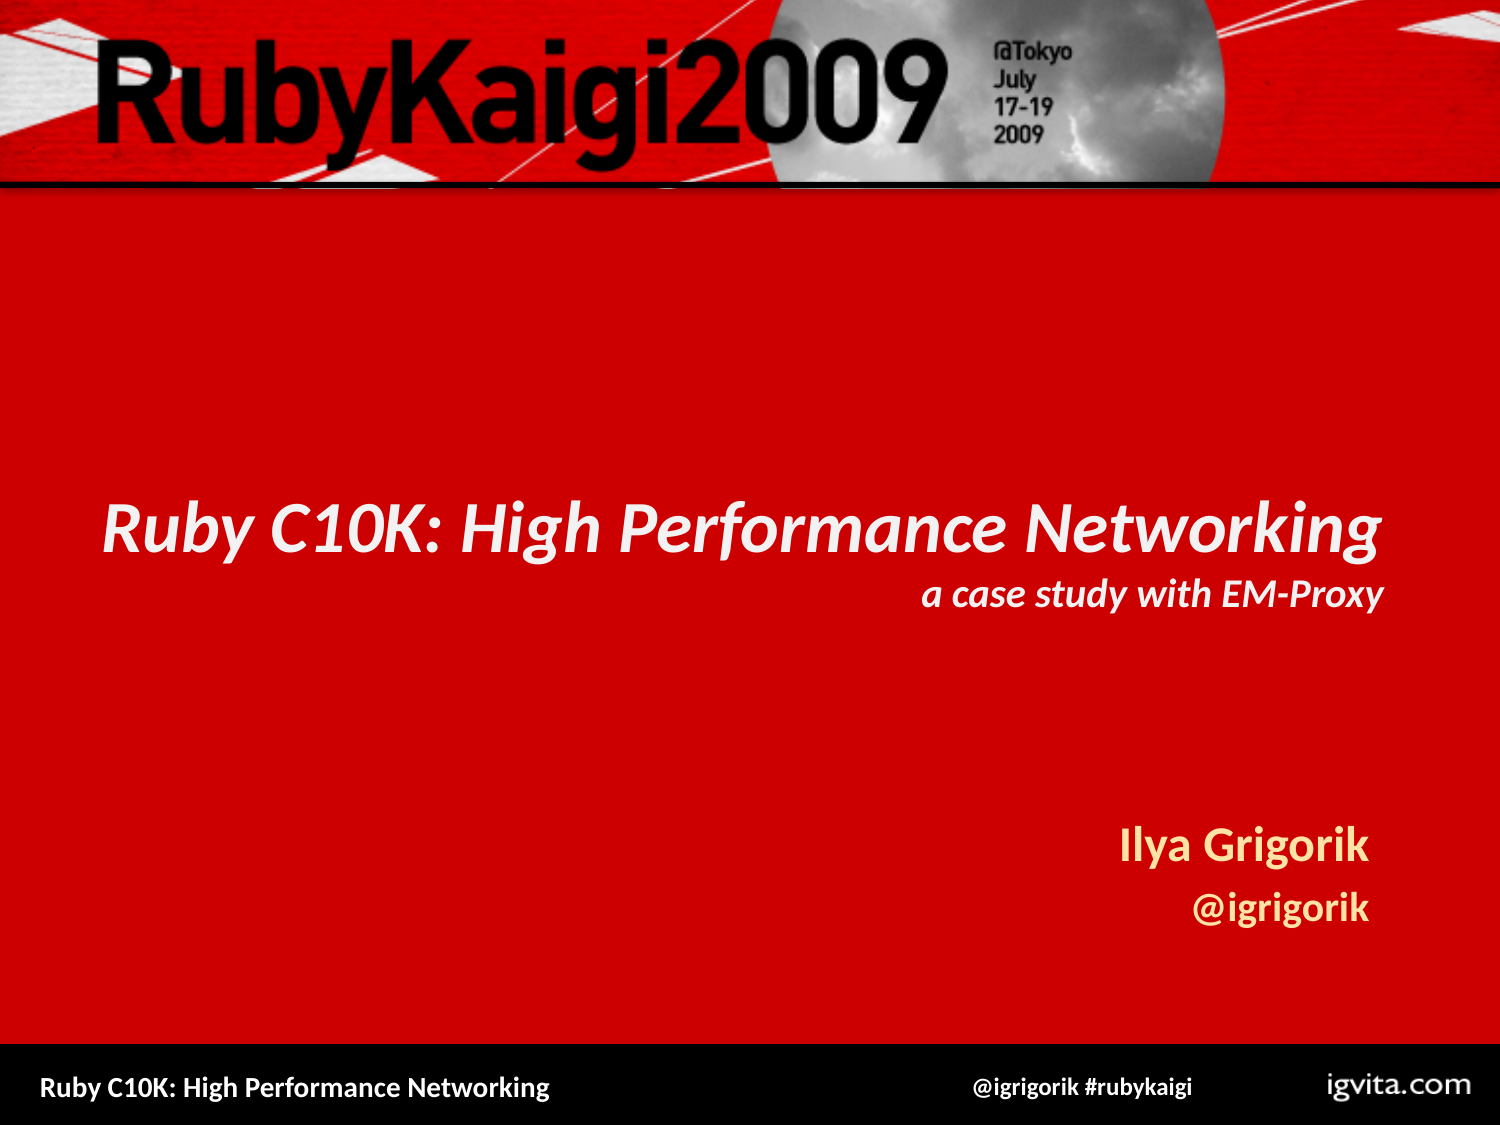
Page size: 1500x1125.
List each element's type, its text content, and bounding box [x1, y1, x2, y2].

picture [1323, 1070, 1475, 1105]
picture [0, 0, 1500, 184]
text_box Ruby C10K: High Performance Networking a case study with EM-Proxy [79, 426, 1400, 668]
subtitle Ilya Grigorik @igrigorik [334, 804, 1385, 956]
